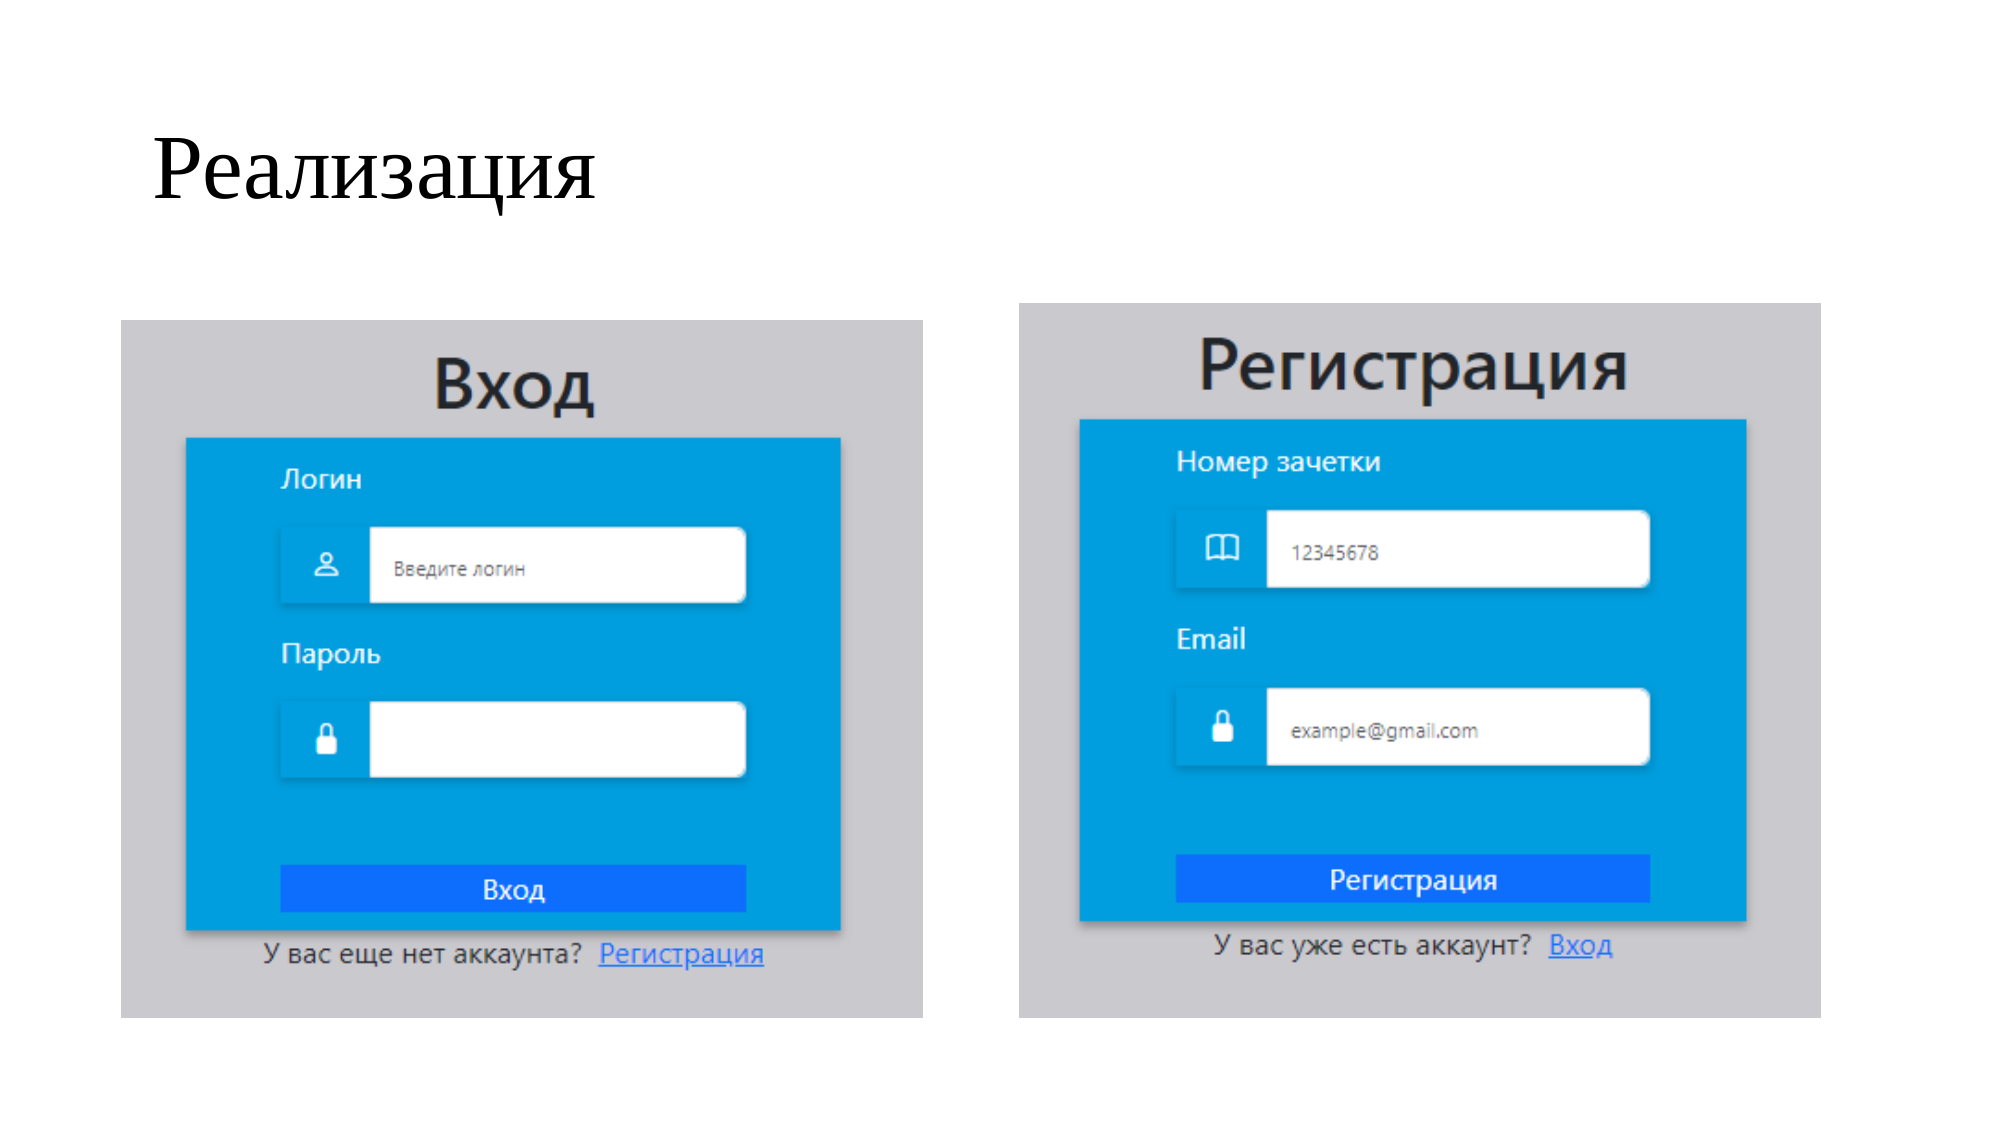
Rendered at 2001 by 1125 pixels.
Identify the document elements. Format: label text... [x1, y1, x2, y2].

picture [121, 320, 923, 1018]
title Реализация [137, 59, 1863, 278]
picture [1019, 303, 1821, 1018]
